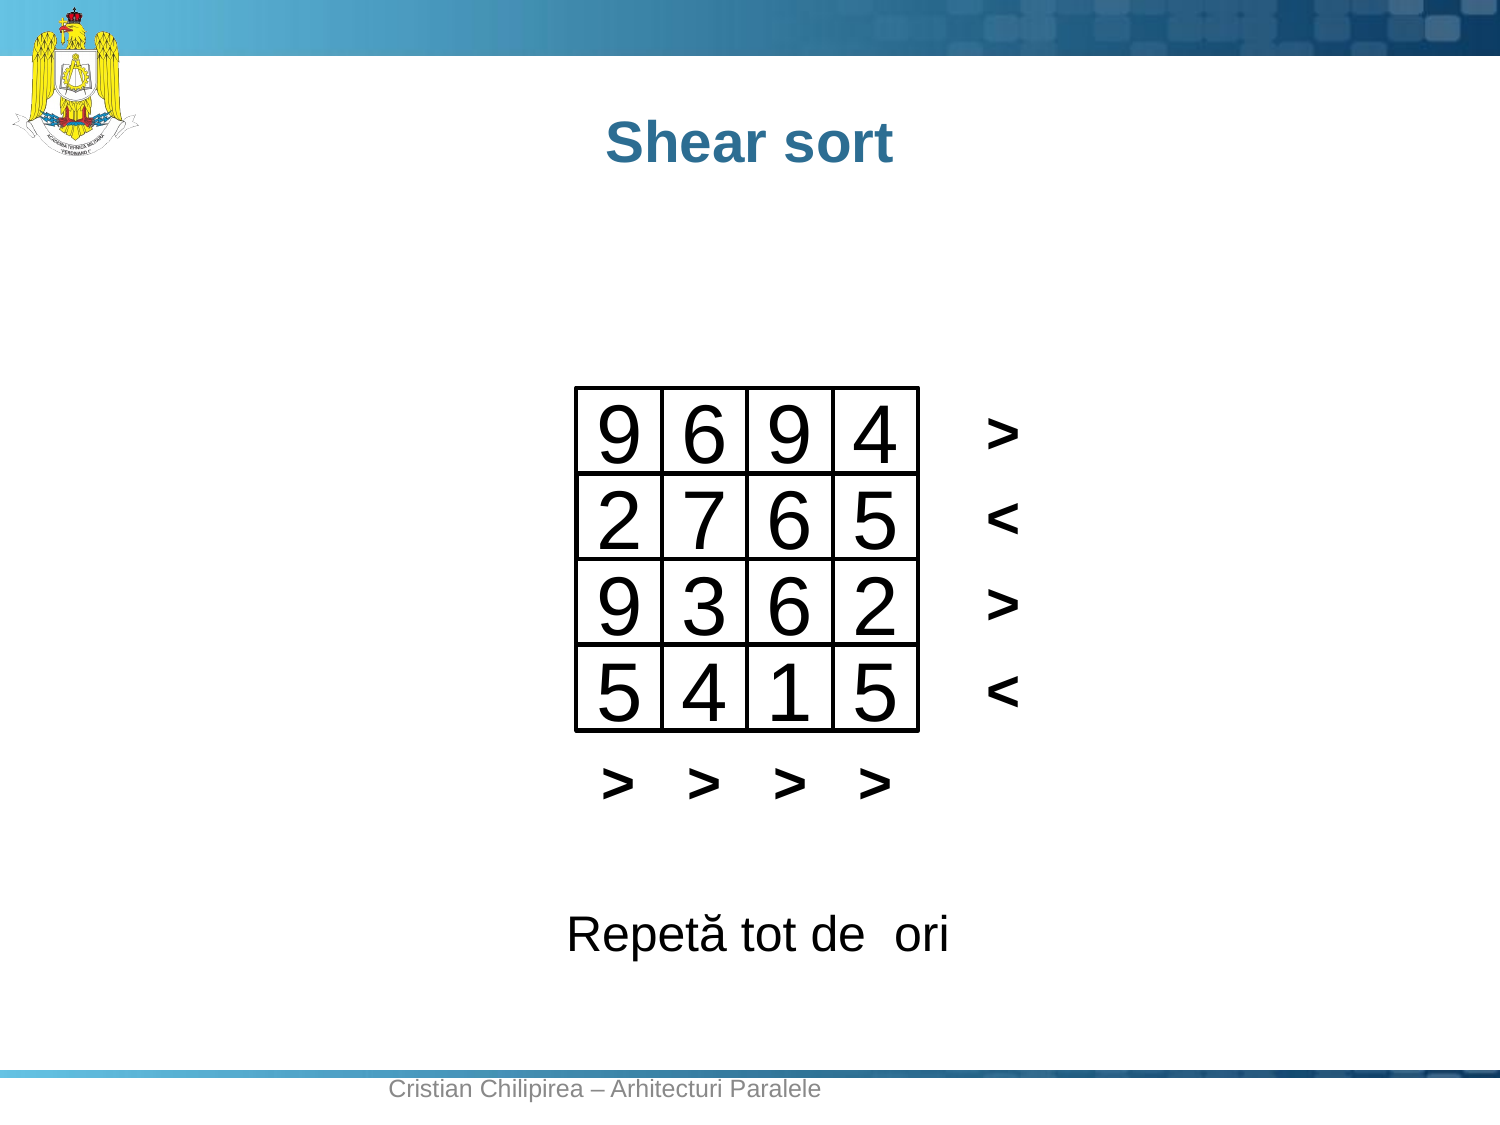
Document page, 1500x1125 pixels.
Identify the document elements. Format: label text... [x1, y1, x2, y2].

text_box > [971, 387, 1036, 473]
text_box > [587, 738, 651, 823]
text_box 5 [574, 643, 660, 733]
text_box > [843, 738, 908, 823]
text_box 3 [660, 557, 745, 643]
text_box 9 [574, 386, 660, 472]
text_box 6 [745, 557, 831, 643]
text_box < [971, 645, 1036, 731]
picture [0, 1070, 1500, 1078]
text_box 2 [574, 472, 660, 557]
text_box 4 [660, 643, 745, 733]
text_box 6 [745, 472, 831, 557]
text_box > [758, 738, 823, 823]
text_box 1 [745, 643, 831, 733]
text_box 9 [745, 386, 831, 472]
text_box 2 [831, 557, 920, 643]
picture [0, 0, 1500, 156]
title Shear sort [51, 102, 1449, 178]
text_box 9 [574, 557, 660, 643]
text_box 5 [831, 643, 920, 733]
text_box > [971, 558, 1036, 644]
text_box > [672, 738, 737, 823]
text_box 6 [660, 386, 745, 472]
footer Cristian Chilipirea – Arhitecturi Paralele [373, 1074, 1127, 1111]
text_box 7 [660, 472, 745, 557]
text_box 4 [831, 386, 920, 472]
text_box < [971, 473, 1036, 558]
text_box 5 [831, 472, 920, 557]
